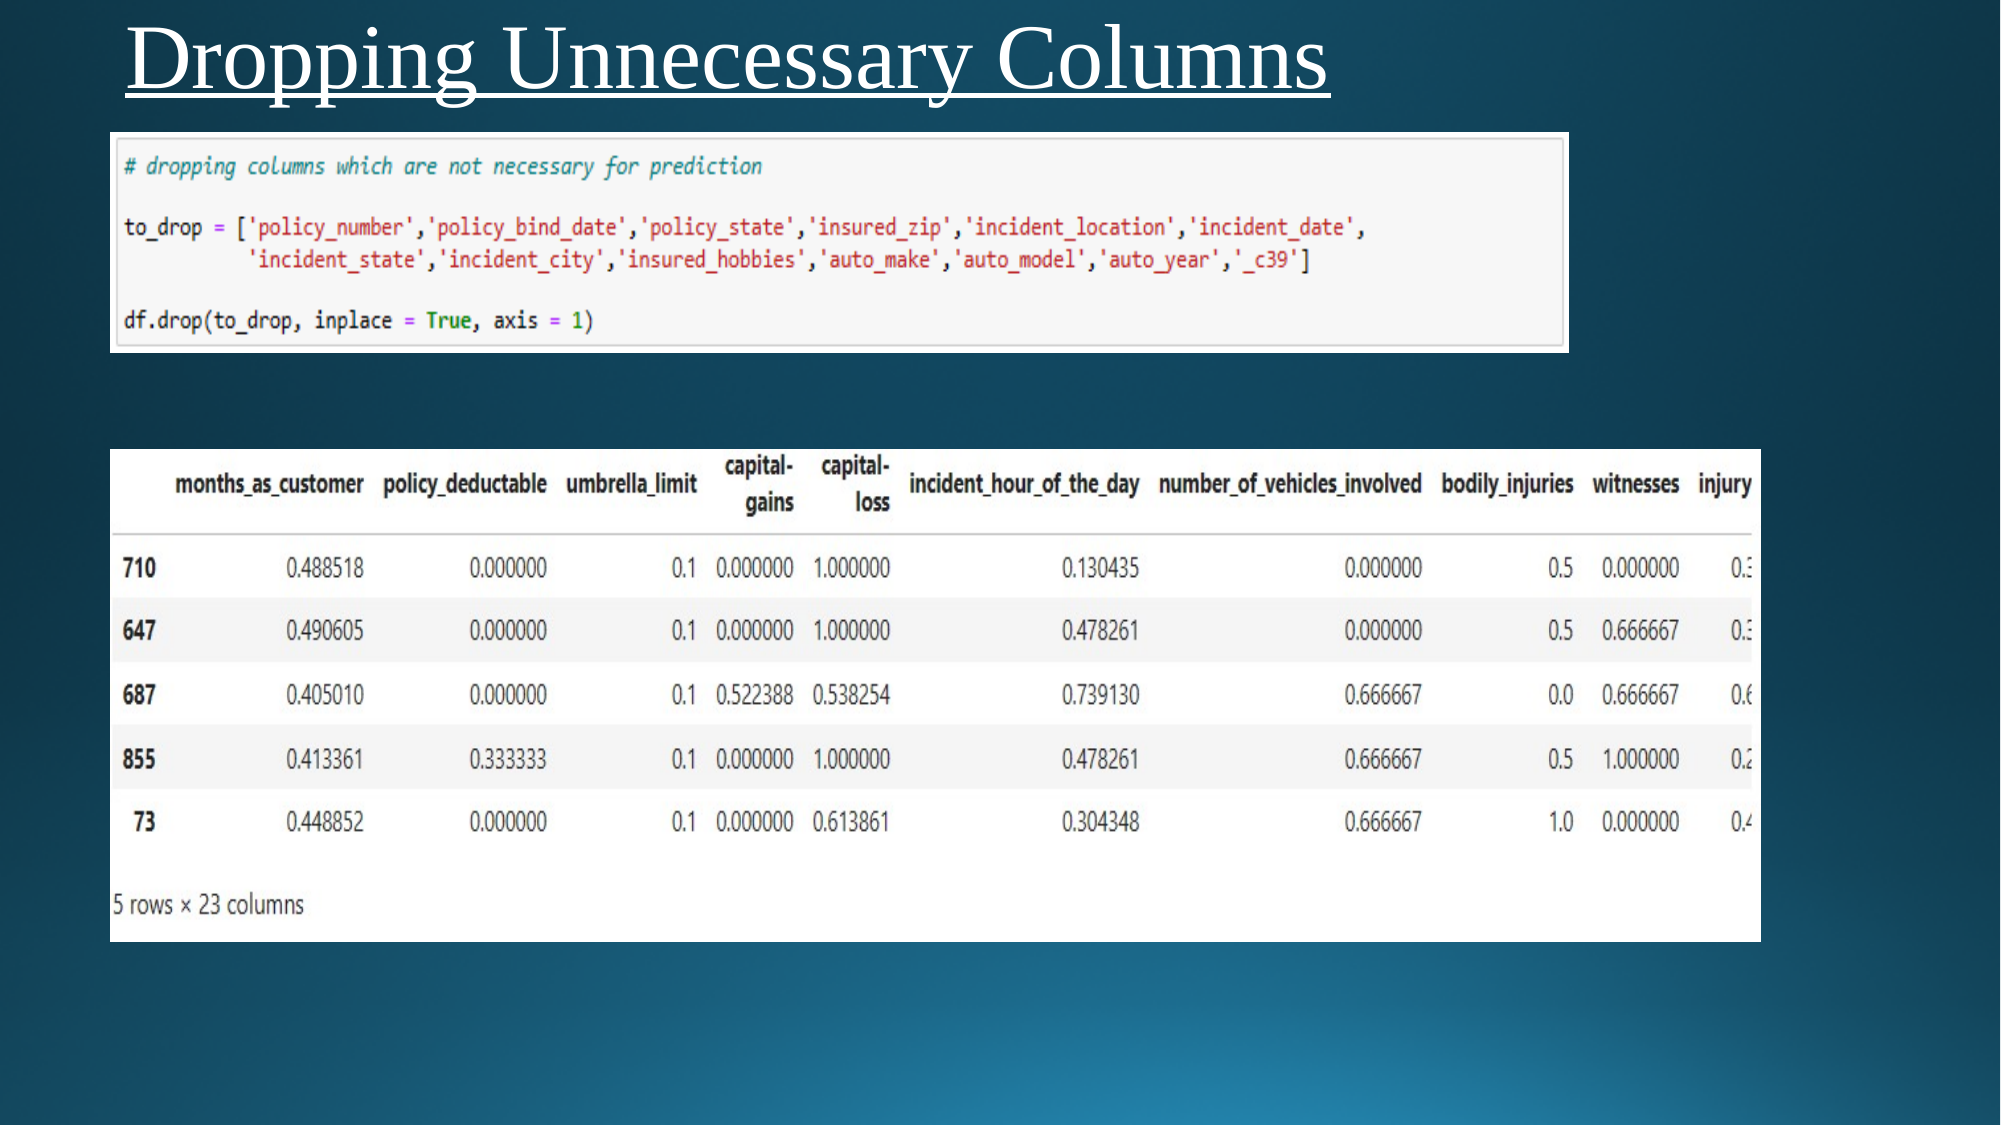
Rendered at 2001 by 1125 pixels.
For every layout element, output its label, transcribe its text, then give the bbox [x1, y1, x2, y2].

title Dropping Unnecessary Columns [110, 0, 1521, 117]
picture [0, 0, 2001, 1125]
